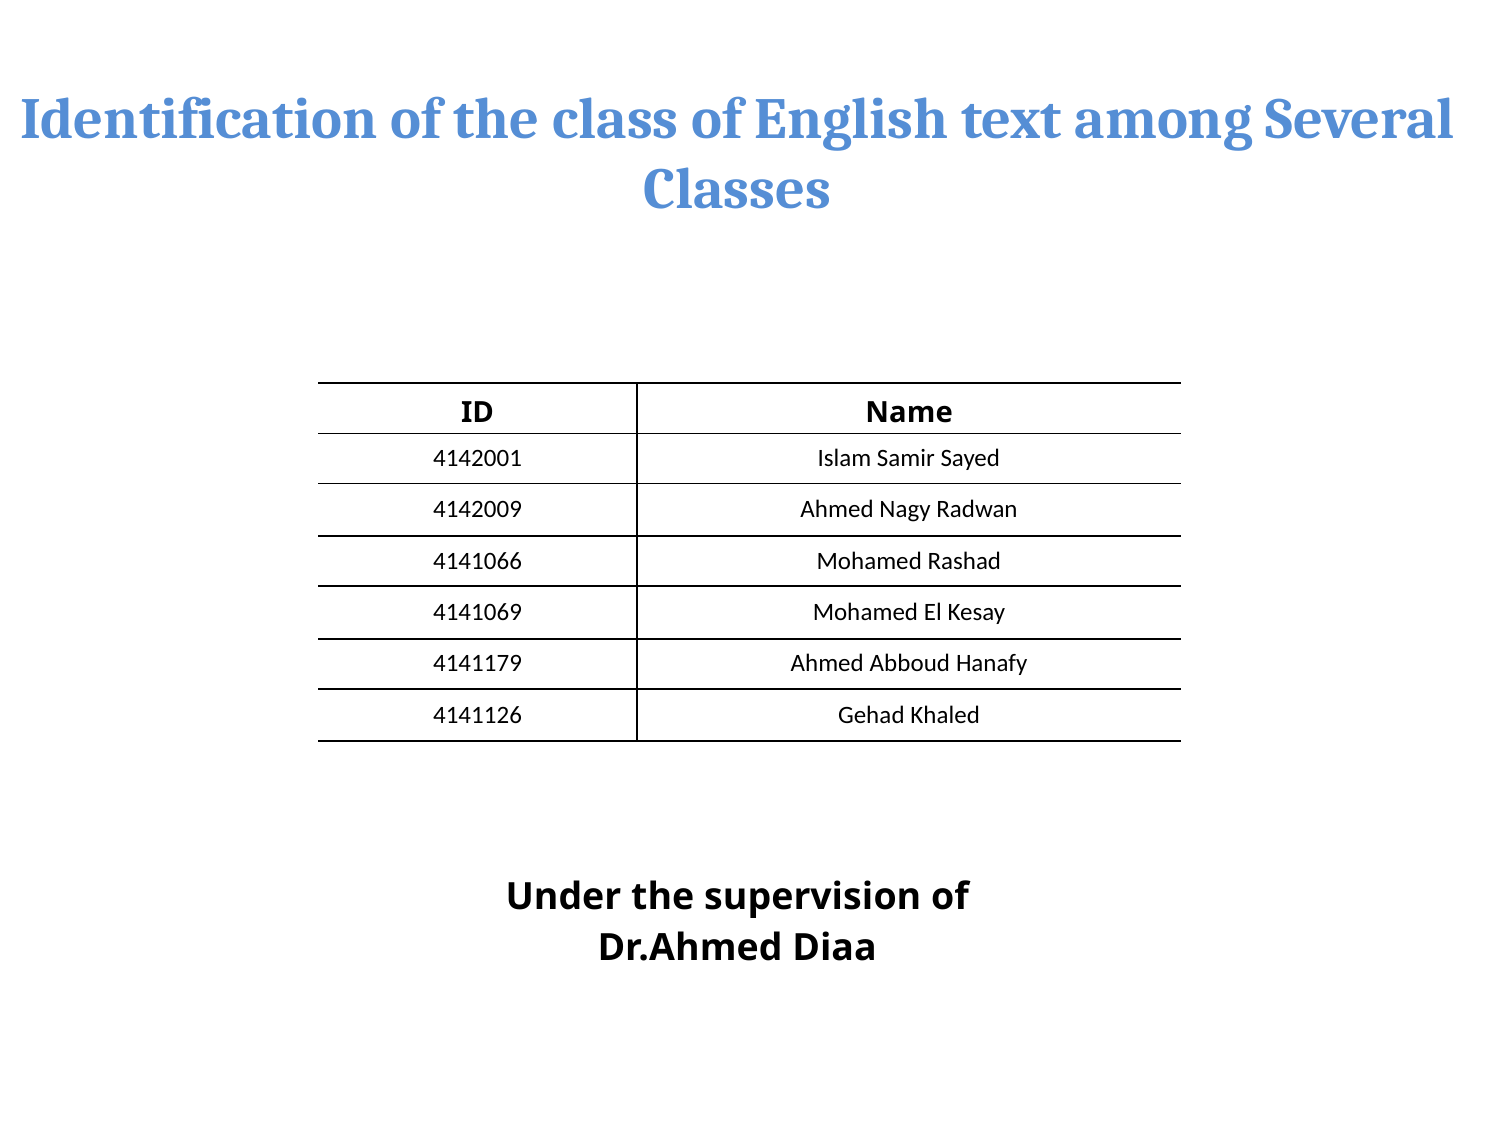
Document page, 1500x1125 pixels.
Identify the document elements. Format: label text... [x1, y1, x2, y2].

table_cell 4142009 [318, 484, 636, 535]
table_cell Mohamed El Kesay [638, 587, 1181, 638]
table_cell 4141069 [318, 587, 636, 638]
table_cell 4141179 [318, 640, 636, 688]
table_cell 4141126 [318, 690, 636, 740]
text_box Under the supervision of Dr.Ahmed Diaa [99, 800, 1375, 1042]
table_cell Ahmed Nagy Radwan [638, 484, 1181, 535]
table_cell Islam Samir Sayed [638, 434, 1181, 483]
table_header ID [318, 384, 636, 433]
table_cell 4142001 [318, 434, 636, 483]
table_cell Gehad Khaled [638, 690, 1181, 740]
table_cell 4141066 [318, 537, 636, 585]
table_cell Ahmed Abboud Hanafy [638, 640, 1181, 688]
table_cell Mohamed Rashad [638, 537, 1181, 585]
table_header Name [638, 384, 1181, 433]
text_box Identification of the class of English text among Several Classes [0, 0, 1475, 300]
